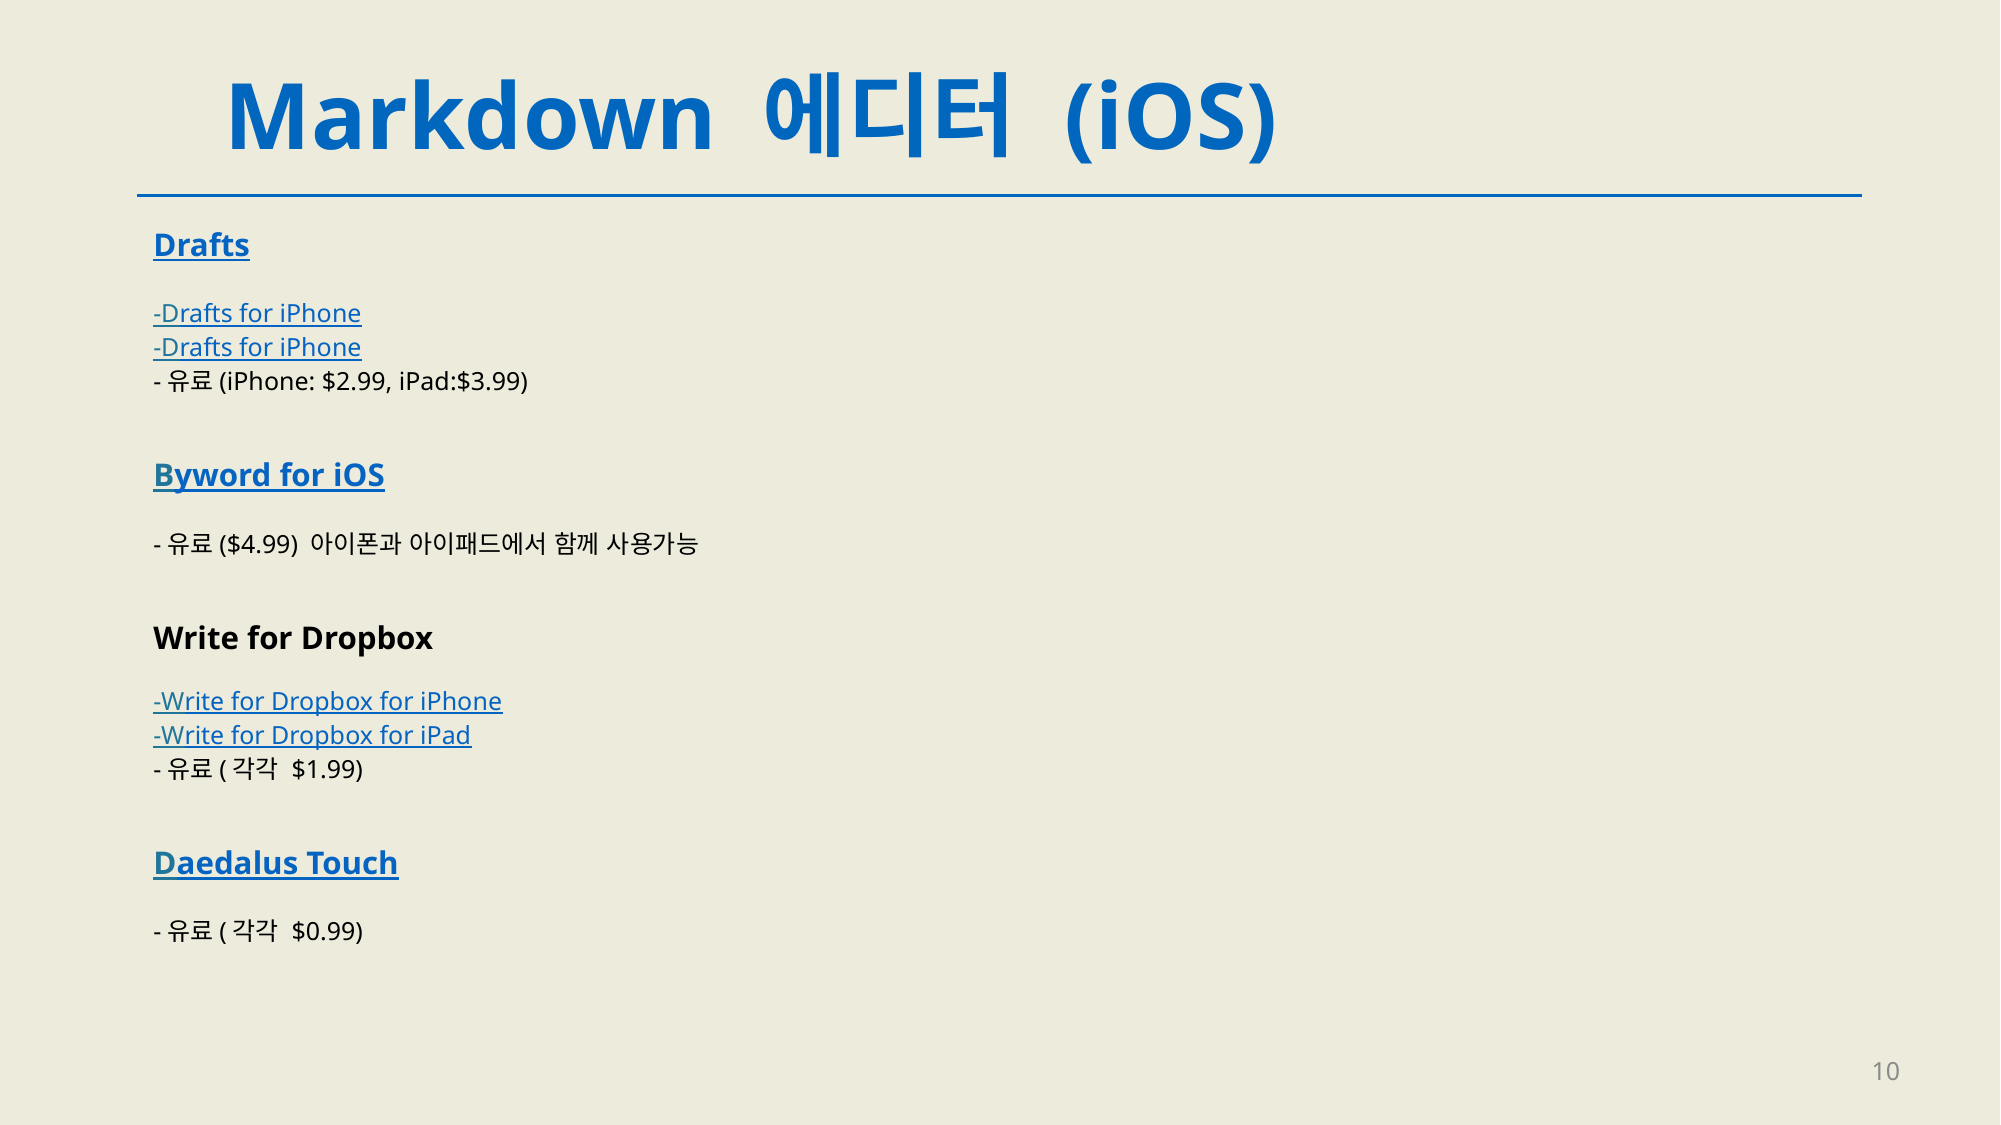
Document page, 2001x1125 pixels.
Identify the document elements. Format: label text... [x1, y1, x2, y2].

text_box Drafts -Drafts for iPhone -Drafts for iPhone -유료(iPhone: $2.99, iPad:$3.99) Byword for iOS -유료($4.99) 아이폰과 아이패드에서 함께 사용가능 Write for Dropbox -Write for Dropbox for iPhone -Write for Dropbox for iPad -유료(각각 $1.99) Daedalus Touch -유료(각각 $0.99) [138, 217, 1454, 1014]
slide_number 10 [1465, 1042, 1916, 1103]
title Markdown 에디터 (iOS) [137, 59, 1863, 180]
